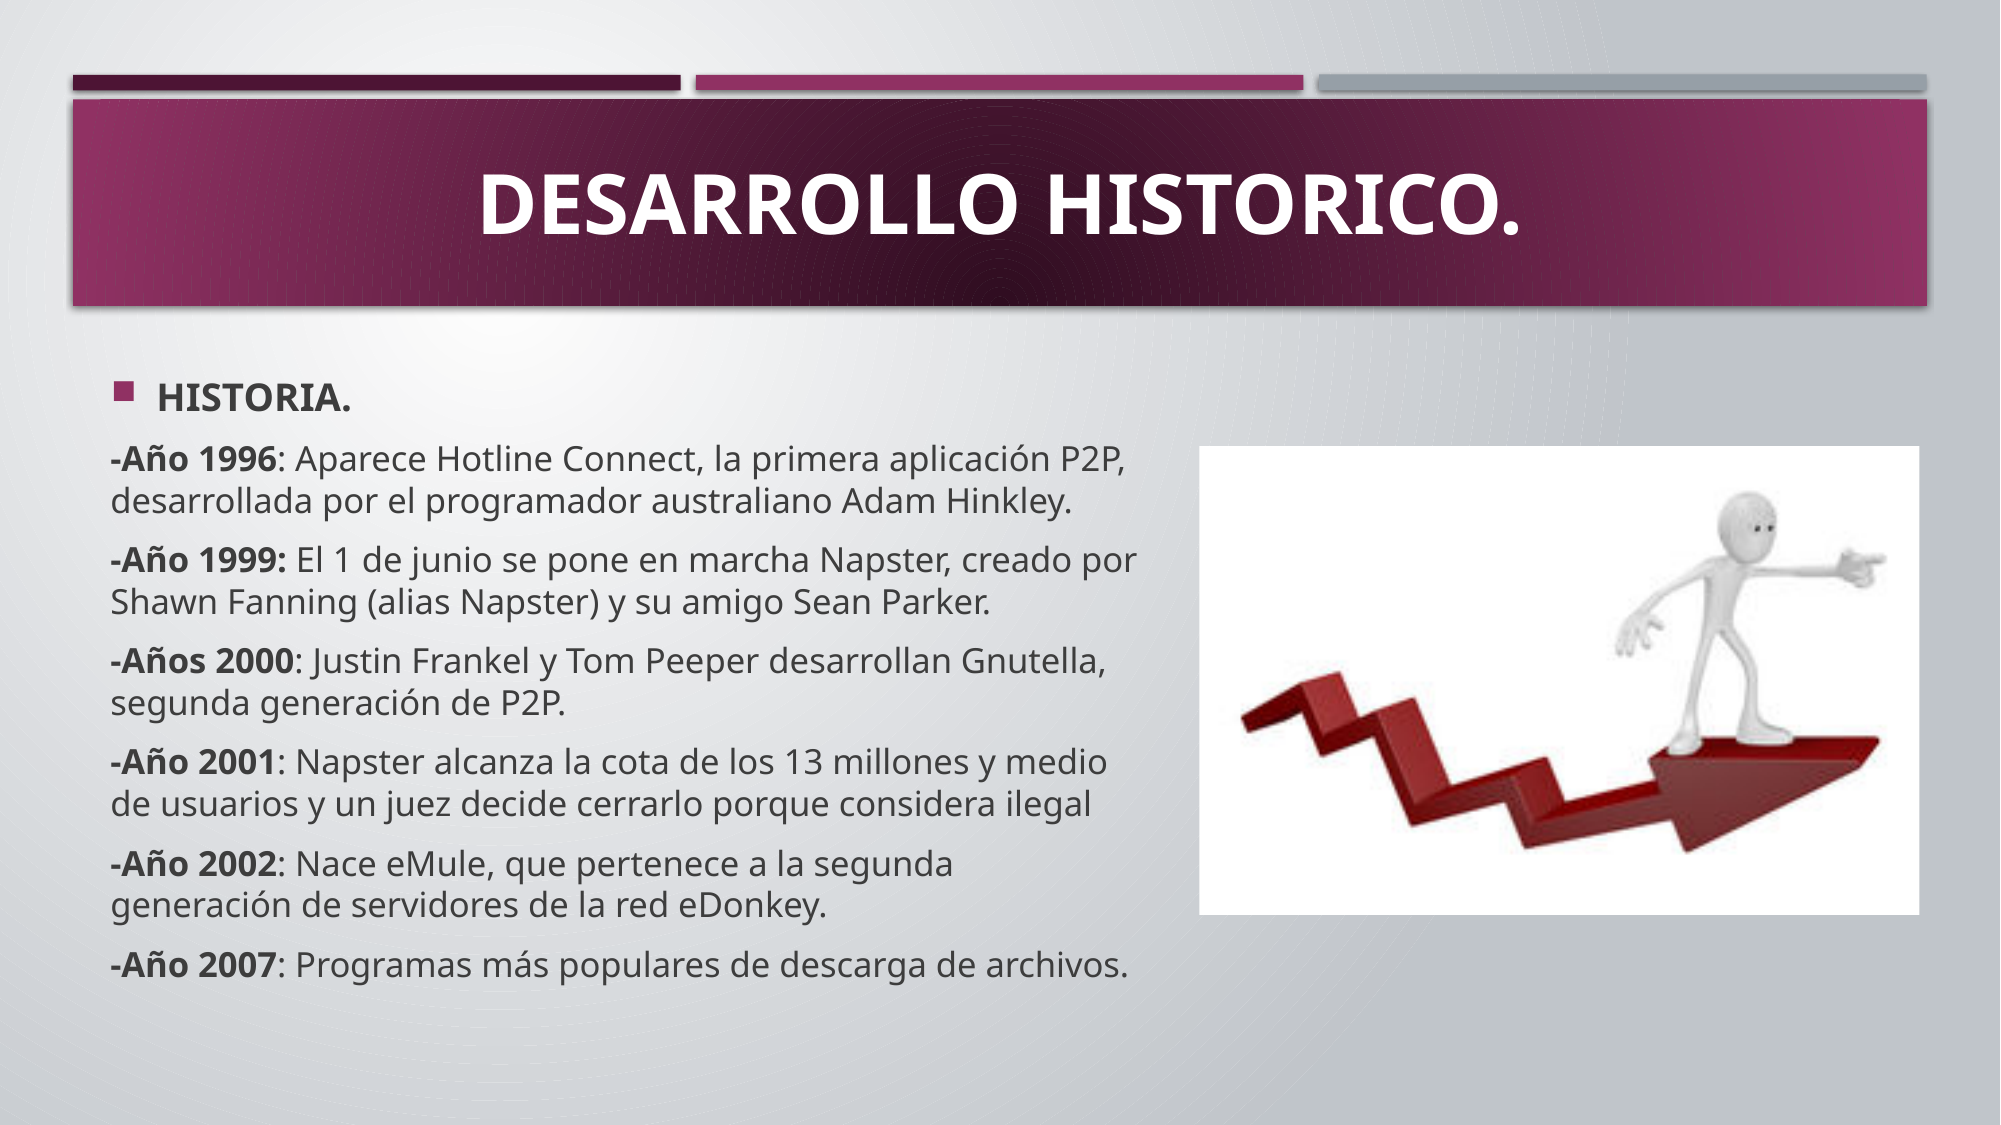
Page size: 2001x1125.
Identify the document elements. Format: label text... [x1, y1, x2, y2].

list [1198, 445, 1920, 916]
title DESARROLLO HISTORICO. [95, 119, 1905, 282]
list HISTORIA. -Año 1996: Aparece Hotline Connect, la primera aplicación P2P, desarrollada por el progra­mador australiano Adam Hinkley. -Año 1999: El 1 de junio se pone en marcha Napster, creado por Shawn Fanning (alias Napster) y su amigo Sean Parker. -Años 2000: Justin Frankel y Tom Peeper desarrollan Gnutella, segunda generación de P2P. -Año 2001: Napster alcanza la cota de los 13 millones y medio de usuarios y un juez decide cerrarlo porque considera ilegal -Año 2002: Nace eMule, que per­tenece a la segunda generación de servidores de la red eDonkey. -Año 2007: Programas más populares de descarga de archivos. [95, 365, 1158, 1107]
